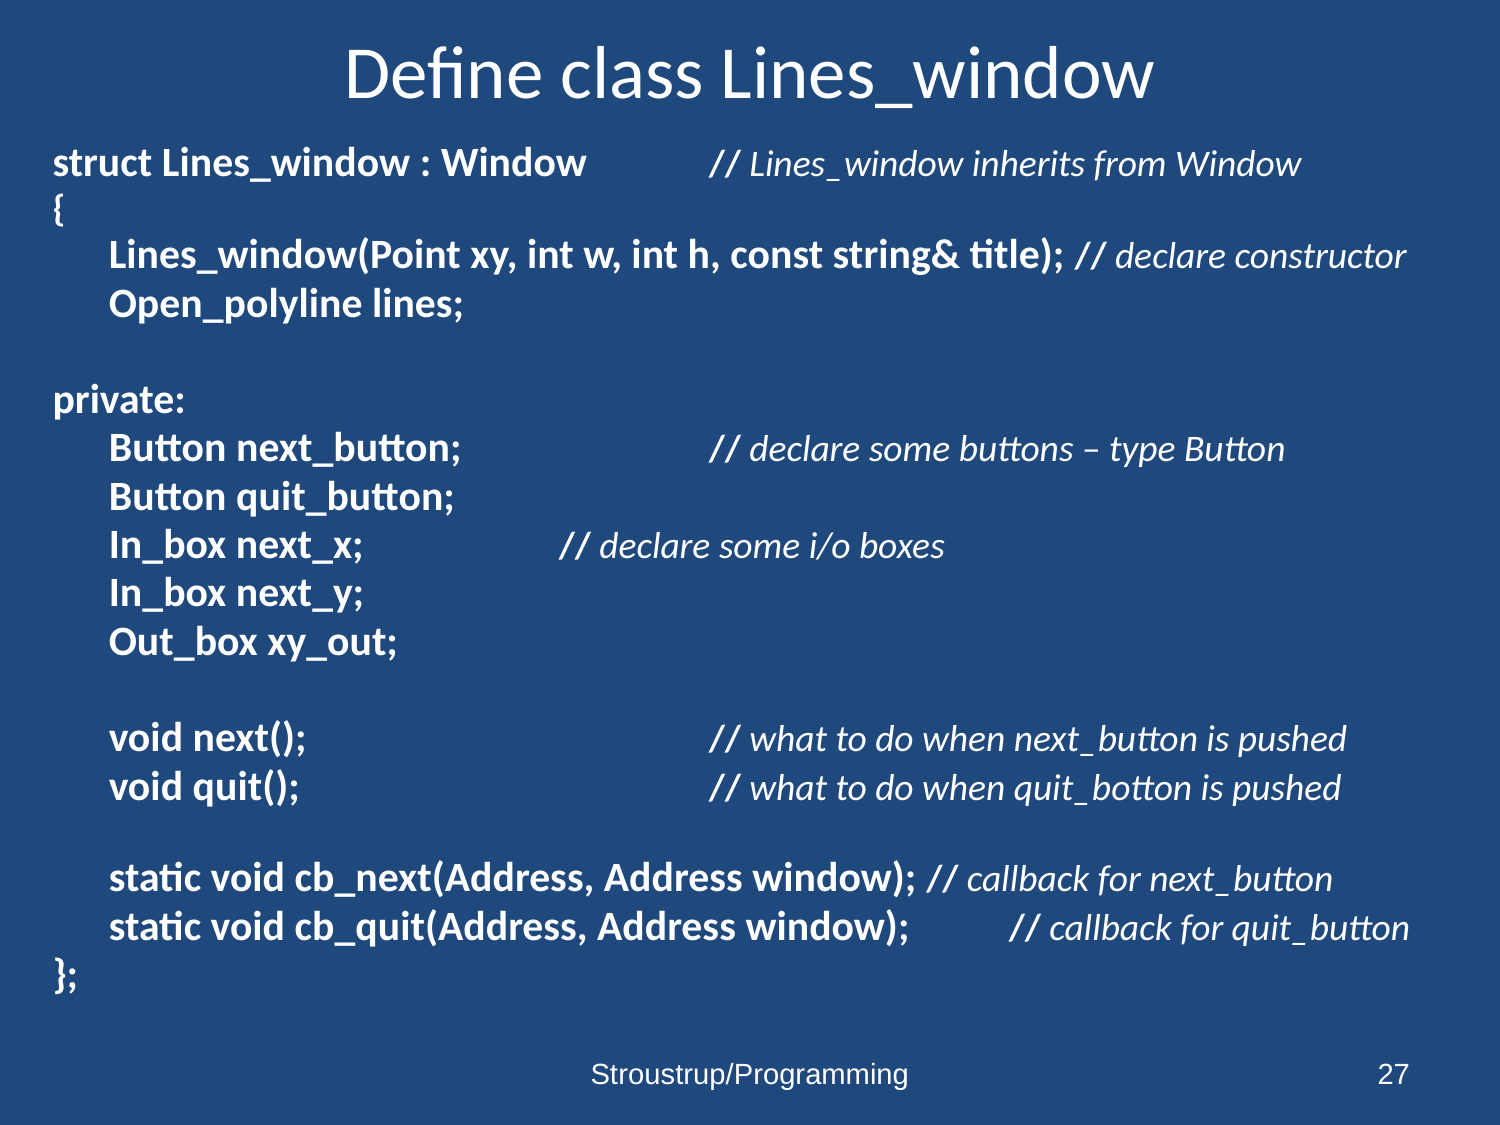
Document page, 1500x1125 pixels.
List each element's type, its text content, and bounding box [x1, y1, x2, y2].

title Define class Lines_window [112, 0, 1388, 137]
footer Stroustrup/Programming [512, 1042, 988, 1103]
slide_number 27 [1074, 1042, 1425, 1103]
list struct Lines_window : Window // Lines_window inherits from Window { Lines_window(Point xy, int w, int h, const string& title); // declare constructor Open_polyline lines; private: Button next_button; // declare some buttons – type Button Button quit_button; In_box next_x; // declare some i/o boxes In_box next_y; Out_box xy_out; void next(); // what to do when next_button is pushed void quit(); // what to do when quit_botton is pushed static void cb_next(Address, Address window); // callback for next_button static void cb_quit(Address, Address window); // callback for quit_button }; [37, 137, 1463, 1088]
